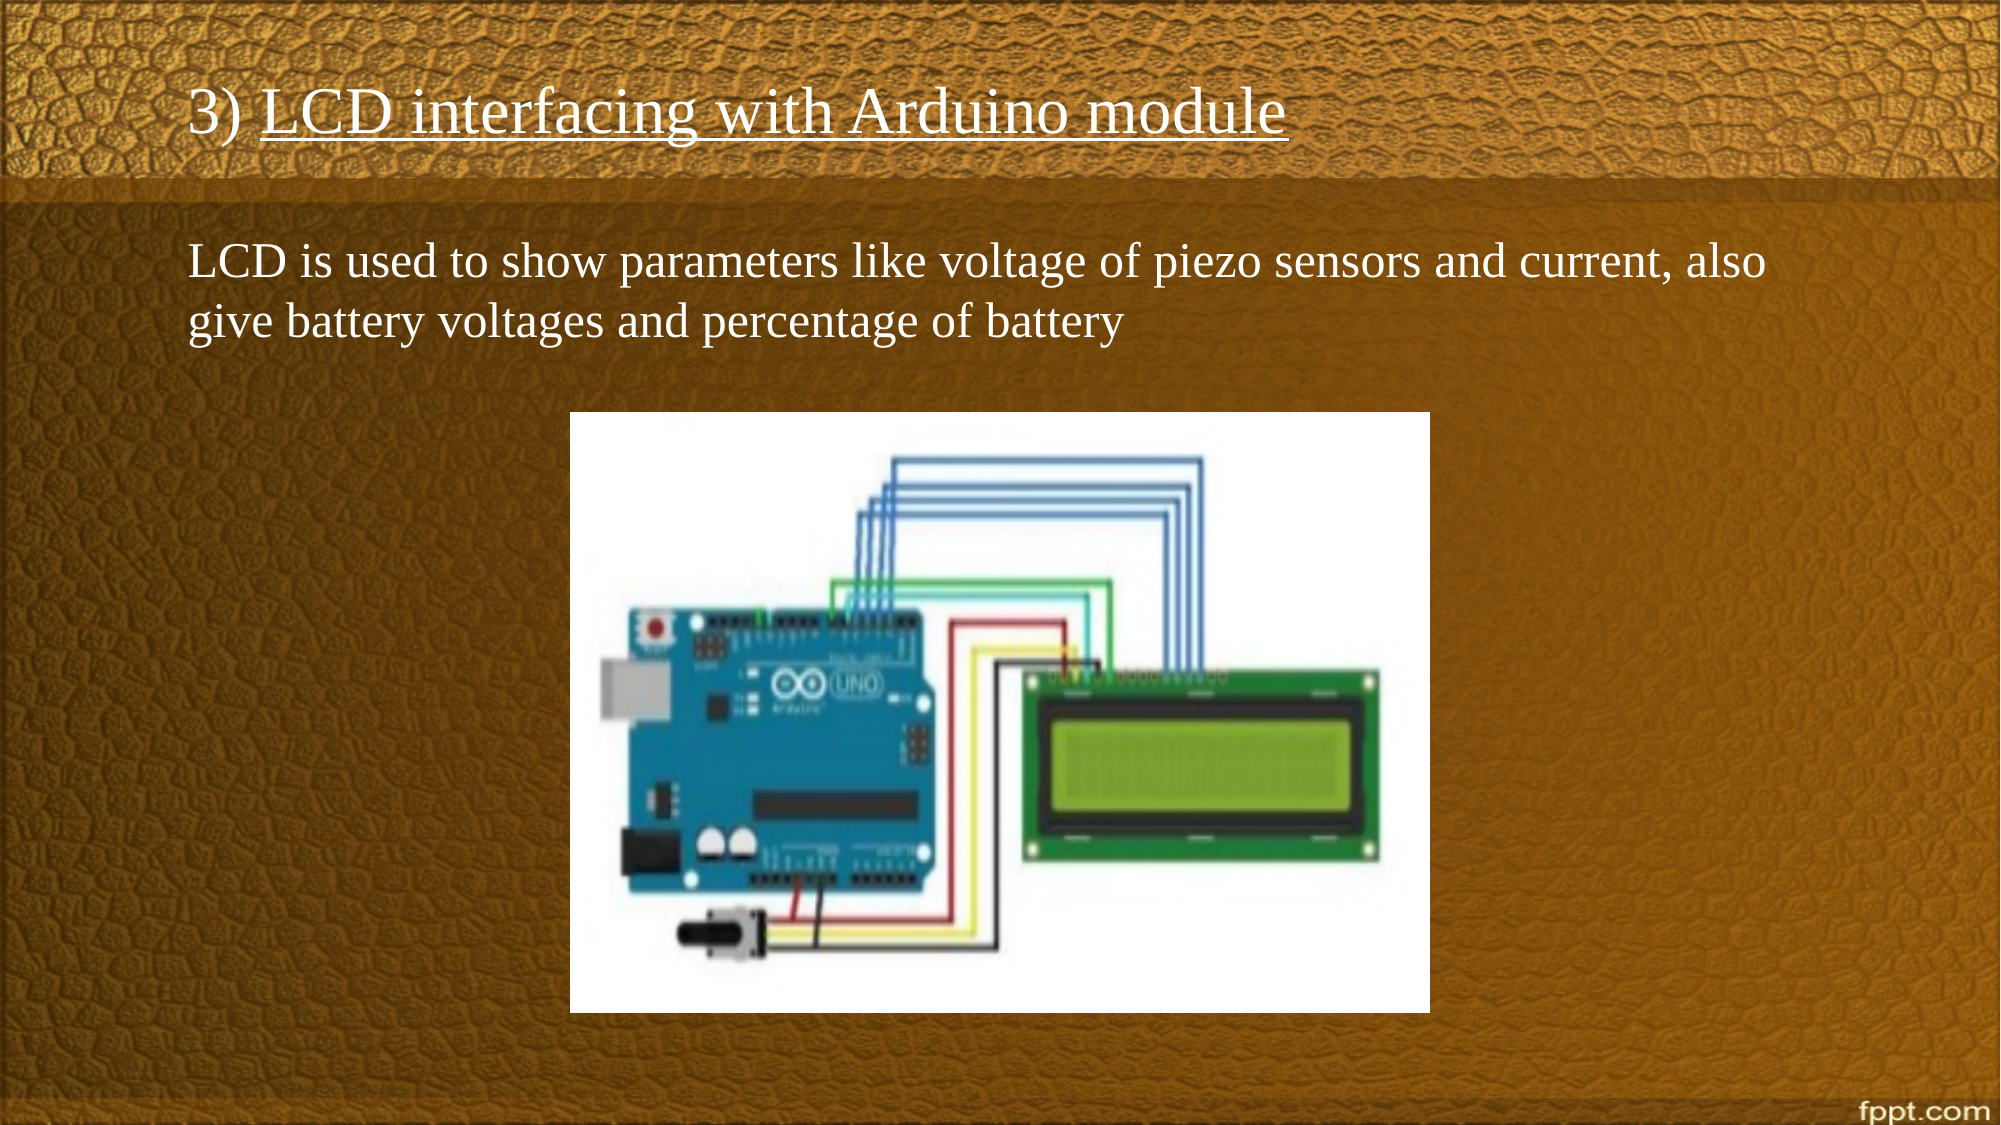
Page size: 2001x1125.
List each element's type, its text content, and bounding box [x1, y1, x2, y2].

text_box 3) LCD interfacing with Arduino module LCD is used to show parameters like voltage of piezo sensors and current, also give battery voltages and percentage of battery [172, 0, 1849, 355]
picture [0, 0, 2001, 1125]
